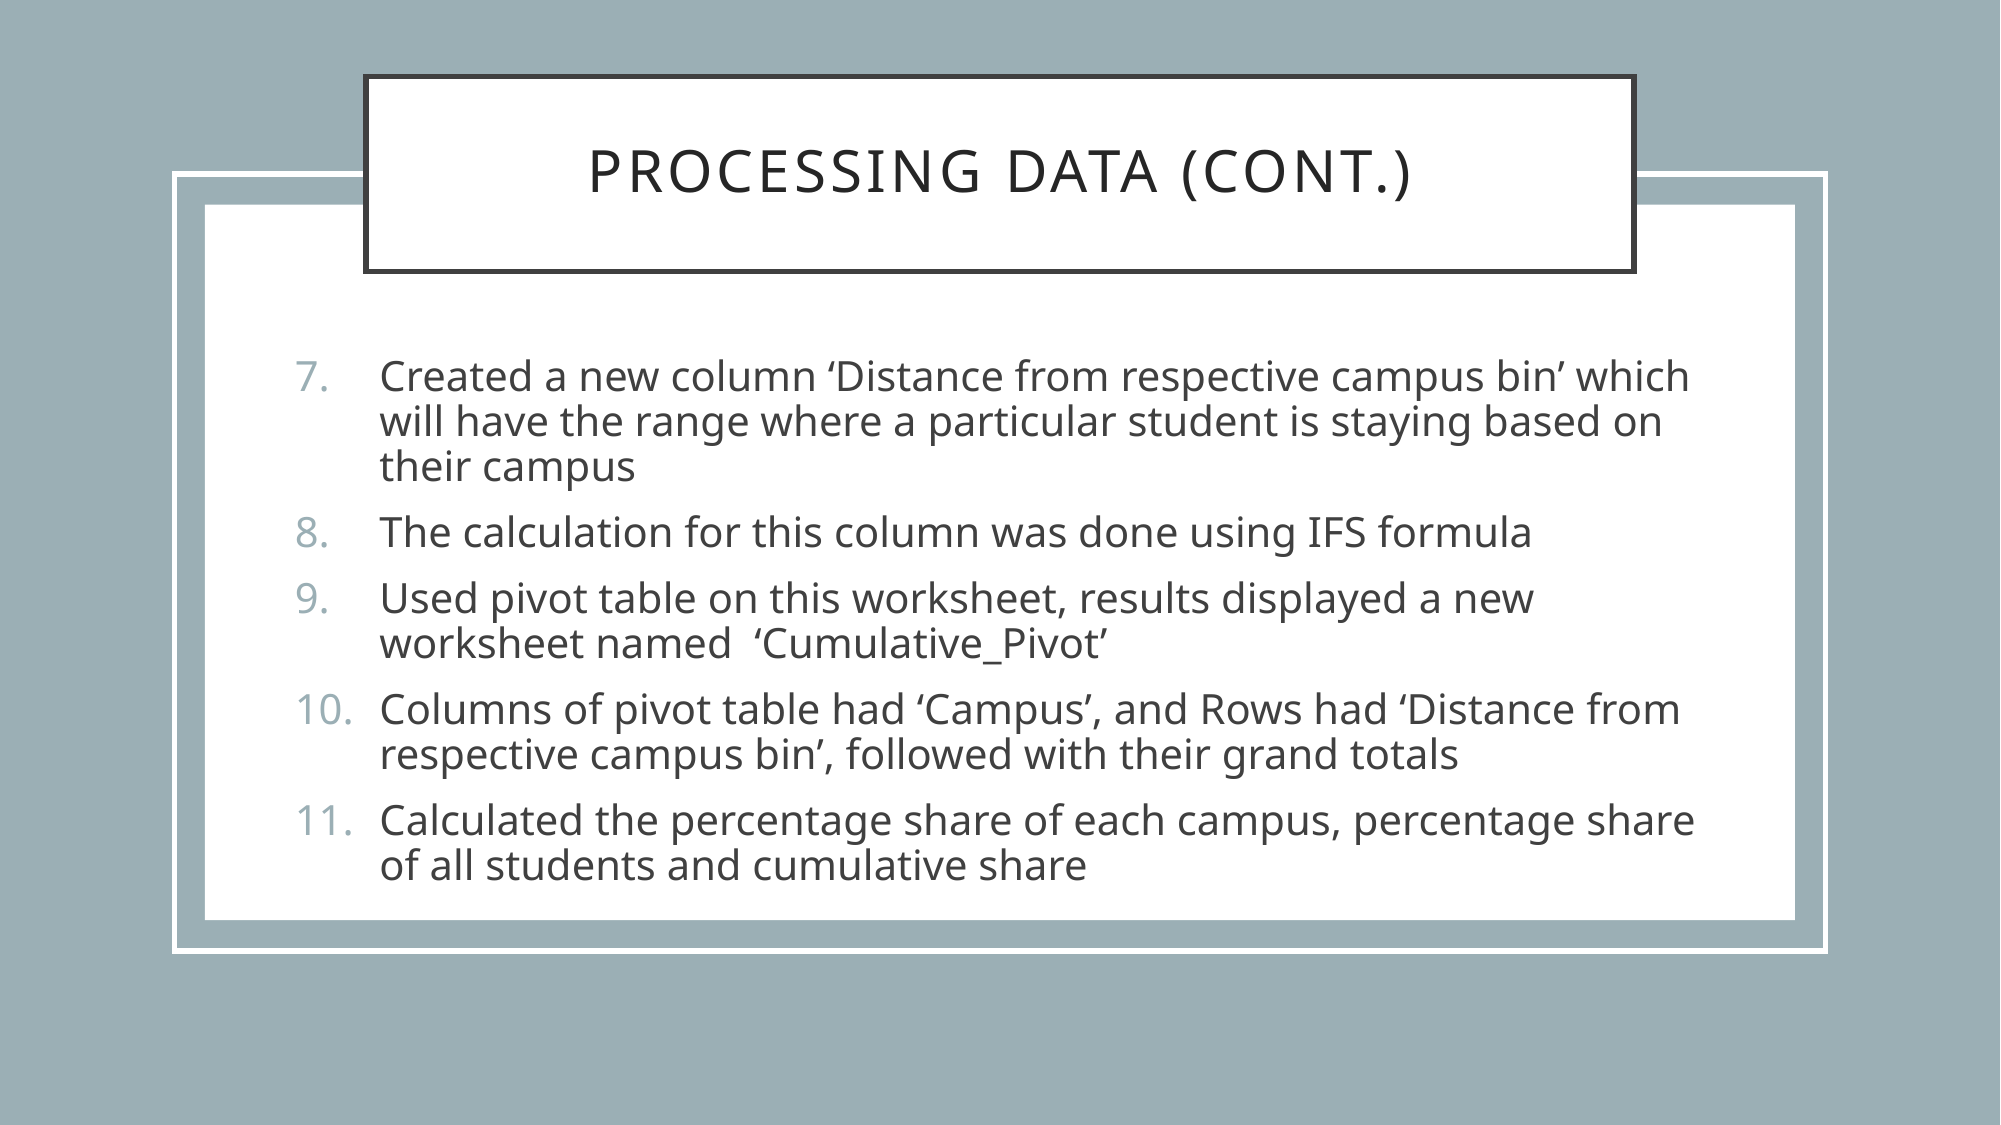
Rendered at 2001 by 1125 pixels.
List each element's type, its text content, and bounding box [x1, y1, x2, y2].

title Processing data (cont.) [363, 74, 1637, 274]
list Created a new column ‘Distance from respective campus bin’ which will have the range where a particular student is staying based on their campus The calculation for this column was done using IFS formula Used pivot table on this worksheet, results displayed a new worksheet named ‘Cumulative_Pivot’ Columns of pivot table had ‘Campus’, and Rows had ‘Distance from respective campus bin’, followed with their grand totals Calculated the percentage share of each campus, percentage share of all students and cumulative share [279, 348, 1721, 821]
text_box [173, 173, 1827, 952]
text_box [0, 0, 2000, 1125]
